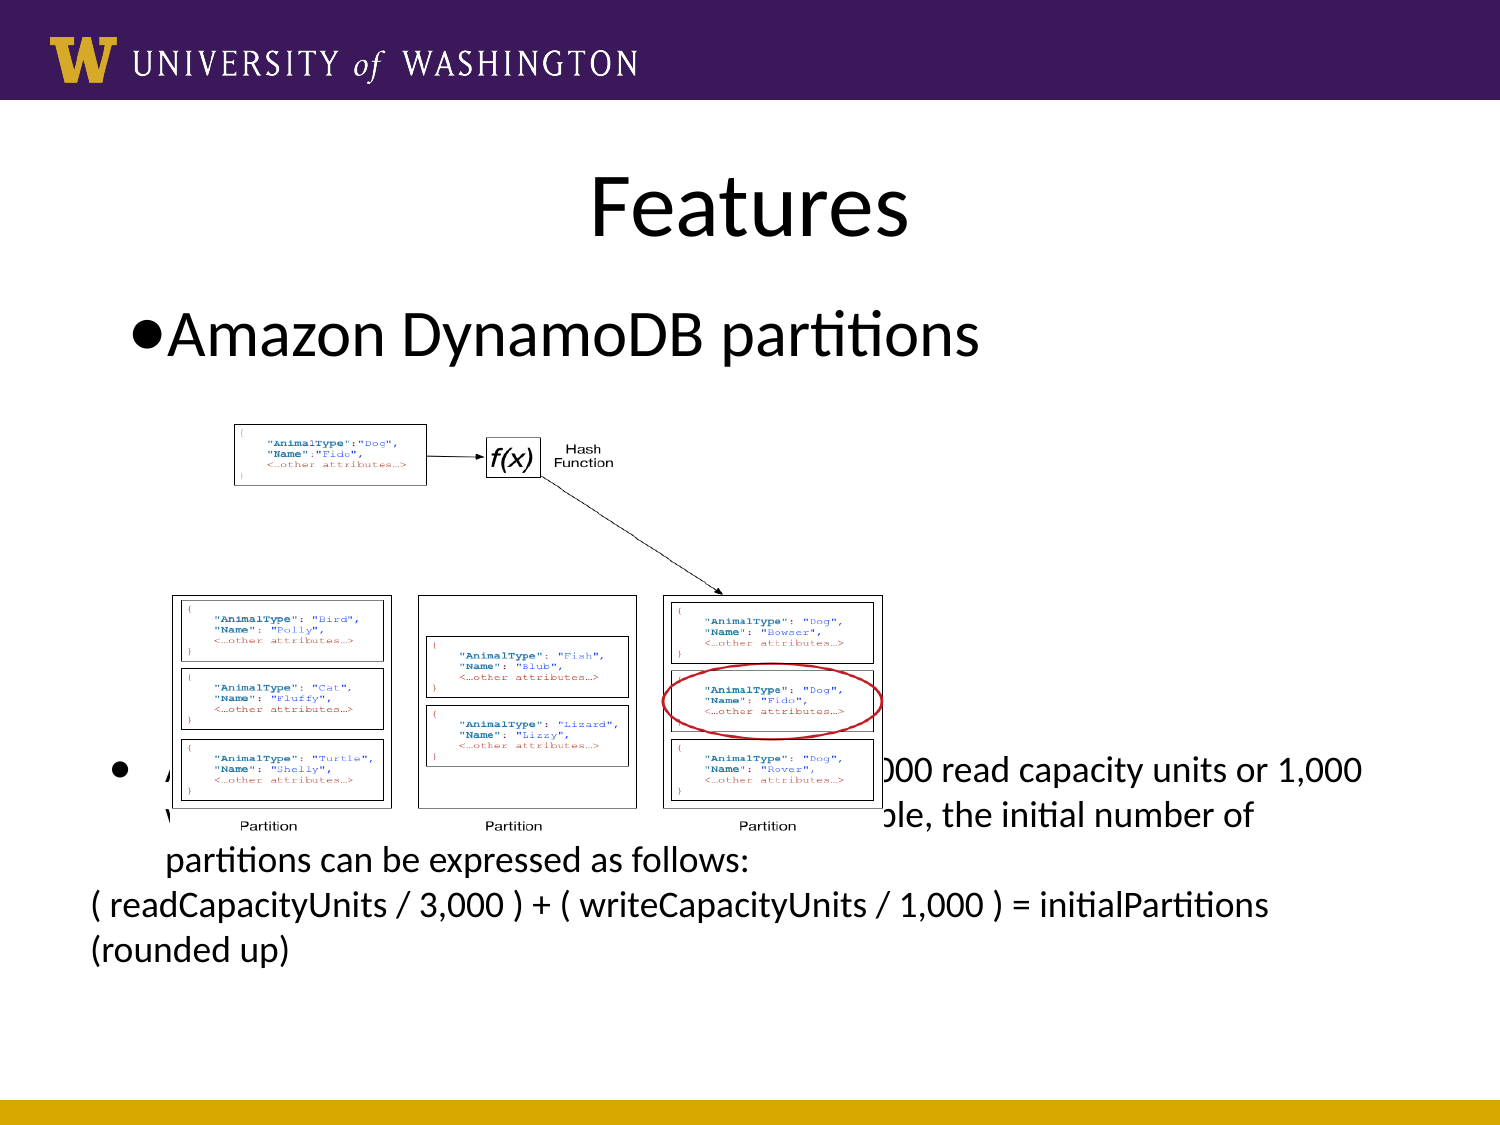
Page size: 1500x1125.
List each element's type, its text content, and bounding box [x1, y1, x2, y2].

title Features [75, 125, 1425, 275]
list Amazon DynamoDB partitions A single partition can support a maximum of 3,000 read capacity units or 1,000 write capacity units. When you create a new table, the initial number of partitions can be expressed as follows: ( readCapacityUnits / 3,000 ) + ( writeCapacityUnits / 1,000 ) = initialPartitions (rounded up) [75, 275, 1425, 1079]
picture [50, 37, 637, 84]
picture [170, 422, 885, 838]
slide_number [1074, 1042, 1425, 1103]
